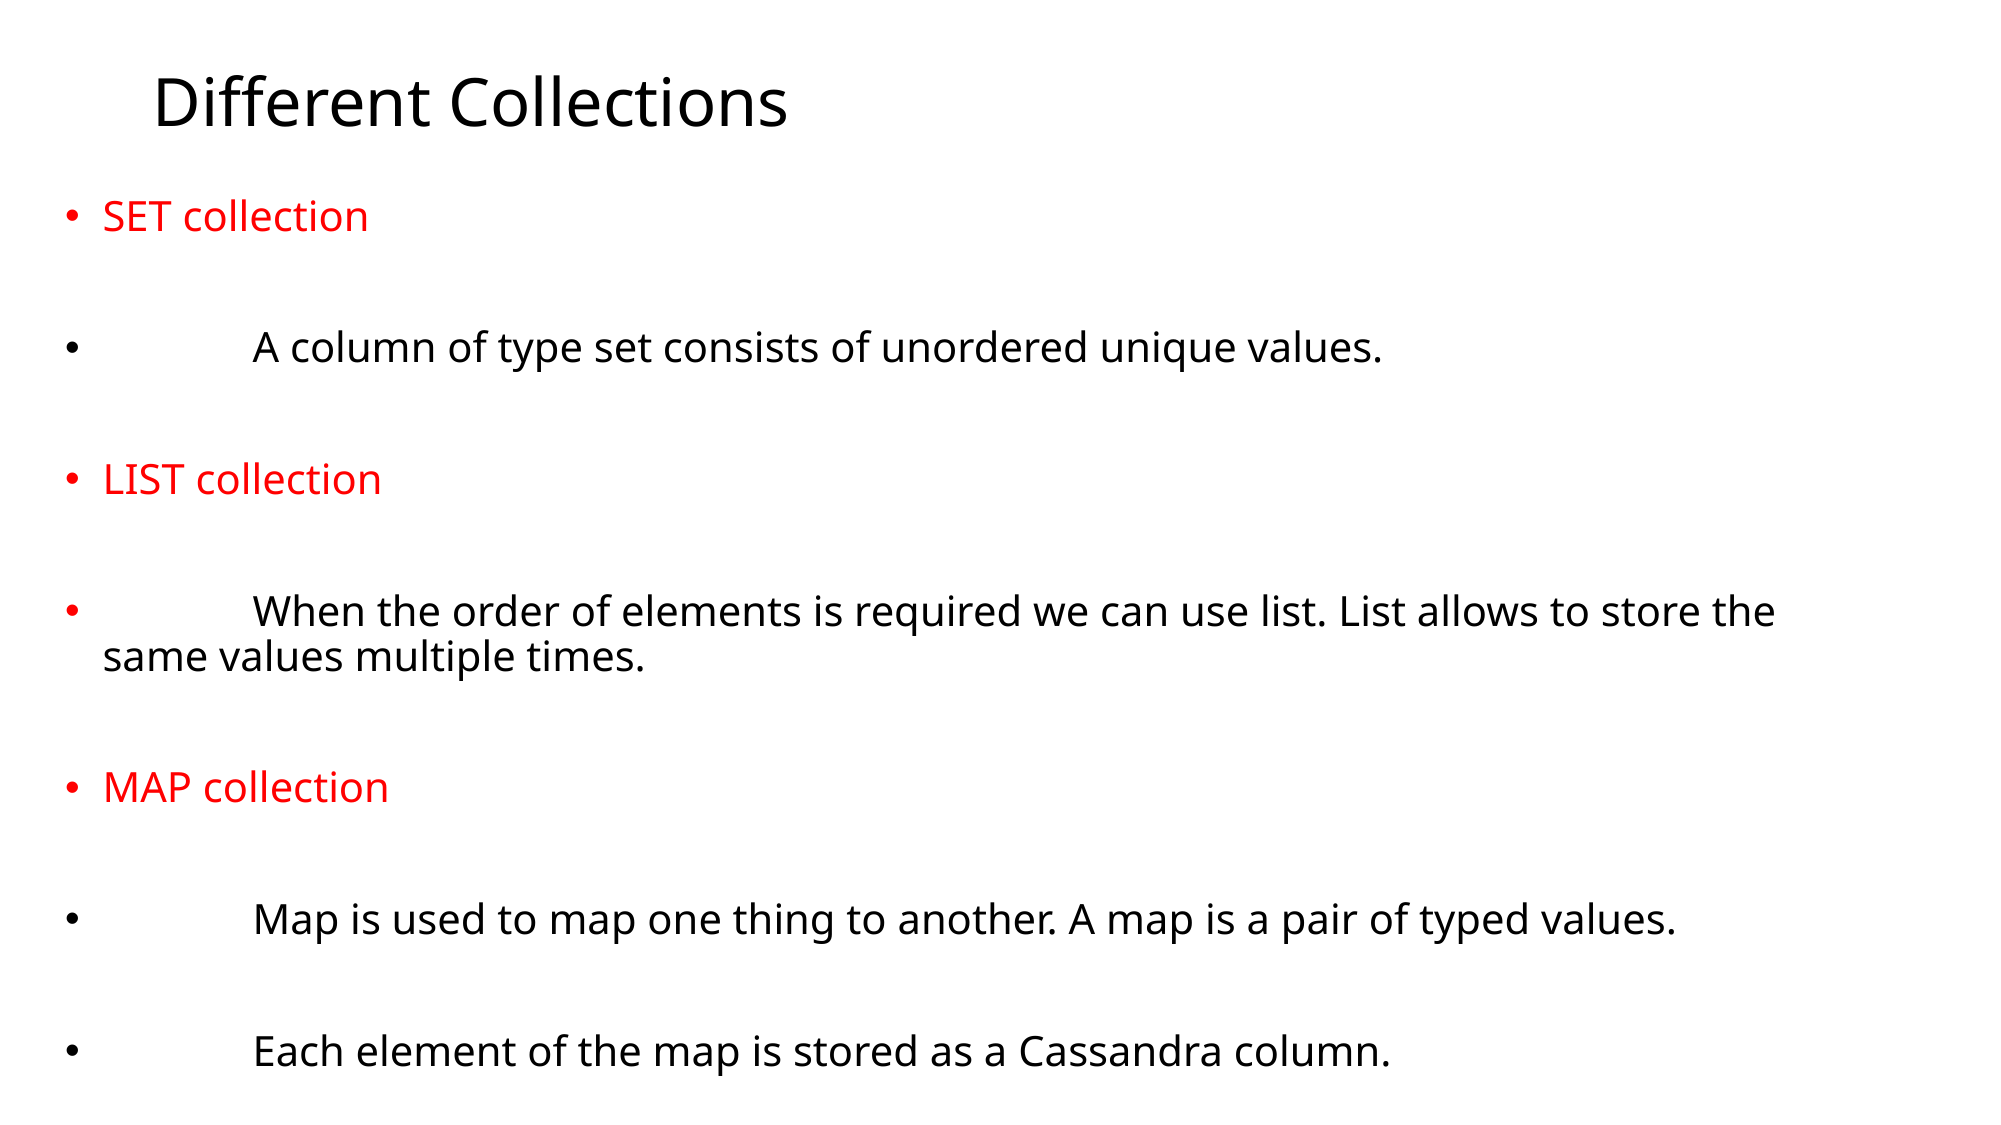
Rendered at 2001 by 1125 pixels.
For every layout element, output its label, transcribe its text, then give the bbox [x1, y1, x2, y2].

title Different Collections [137, 59, 1863, 150]
list SET collection A column of type set consists of unordered unique values. LIST collection When the order of elements is required we can use list. List allows to store the same values multiple times. MAP collection Map is used to map one thing to another. A map is a pair of typed values. Each element of the map is stored as a Cassandra column. [50, 187, 1837, 968]
